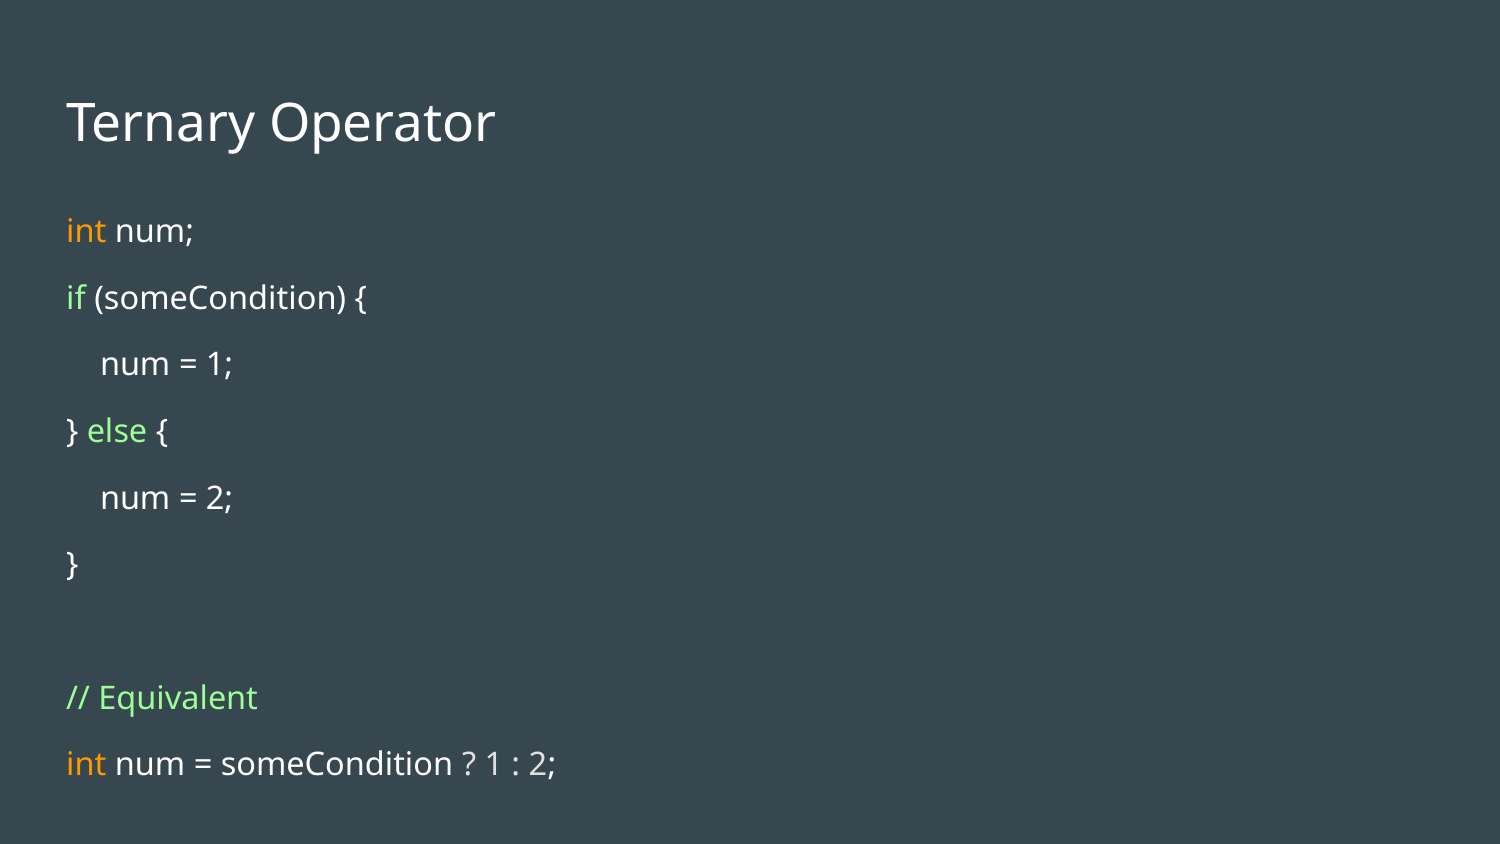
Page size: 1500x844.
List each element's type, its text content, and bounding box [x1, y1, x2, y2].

title Ternary Operator [51, 72, 1449, 167]
list int num; if (someCondition) { num = 1; } else { num = 2; } // Equivalent int num = someCondition ? 1 : 2; [51, 189, 1449, 801]
